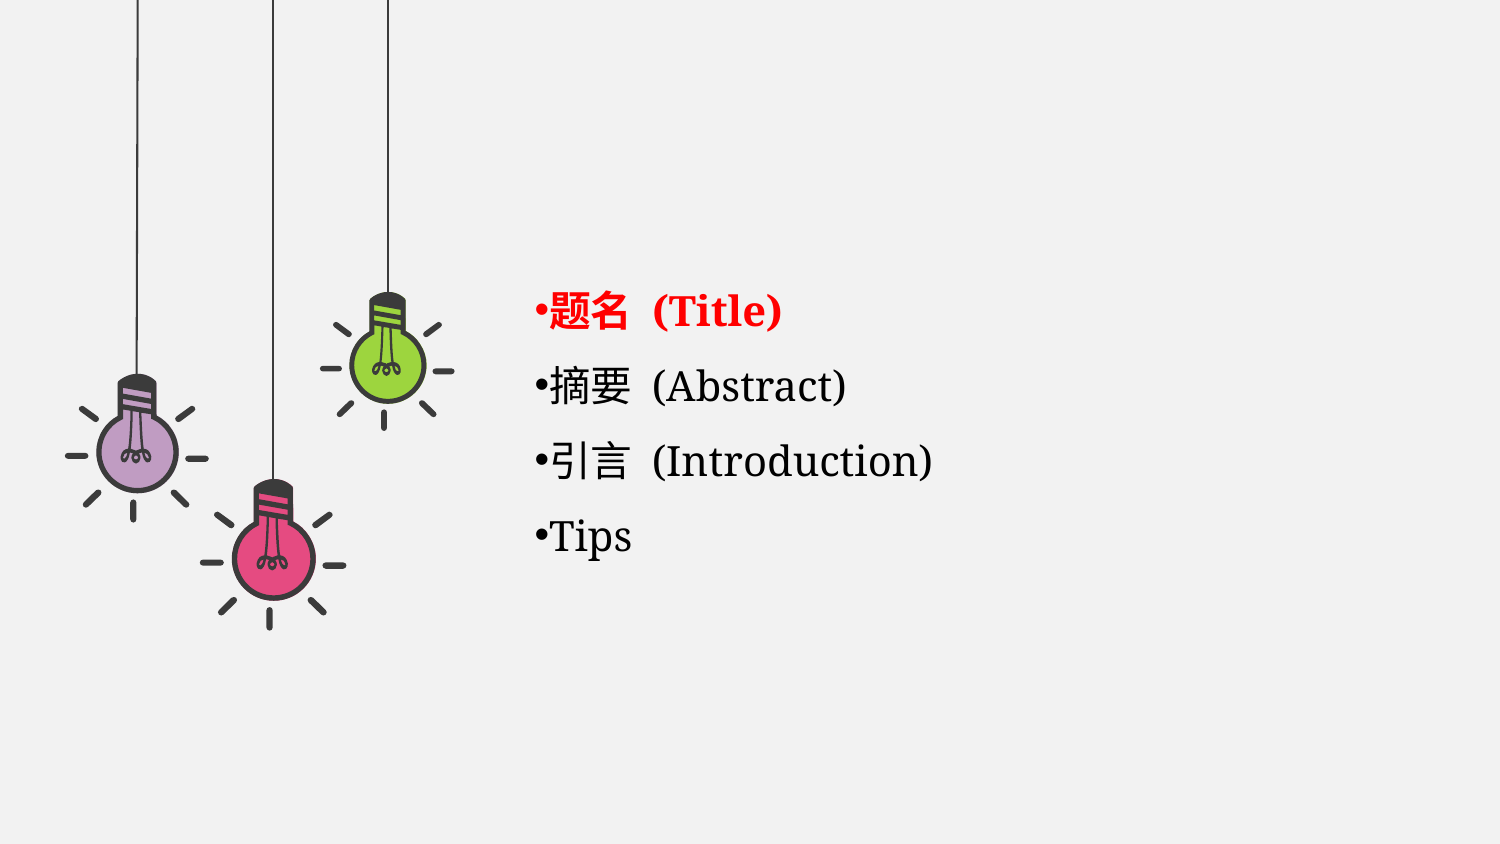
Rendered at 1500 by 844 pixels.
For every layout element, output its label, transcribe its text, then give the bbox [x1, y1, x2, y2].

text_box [199, 0, 347, 631]
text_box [64, 0, 209, 523]
text_box 题名 (Title) 摘要 (Abstract) 引言 (Introduction) Tips [534, 252, 1415, 567]
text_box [319, 0, 455, 432]
